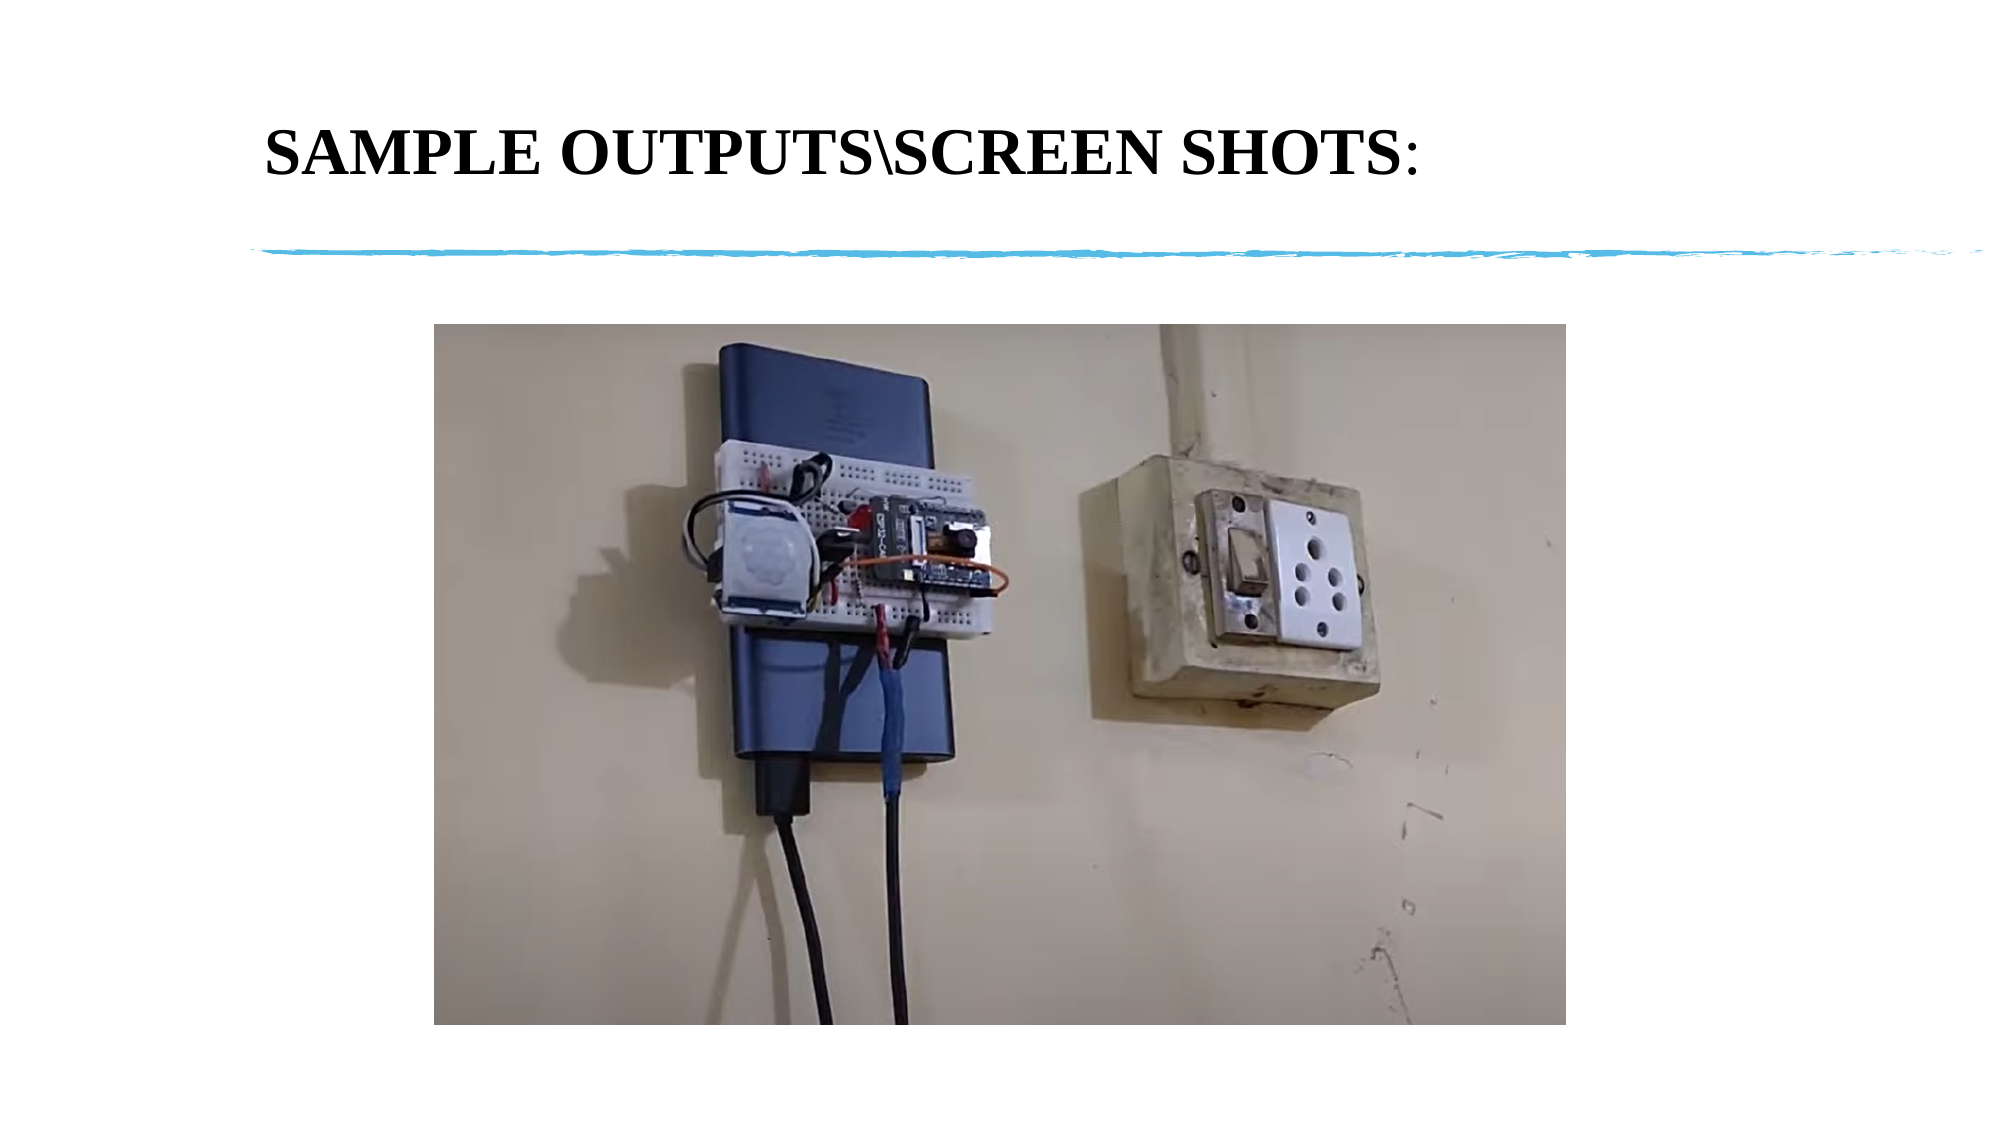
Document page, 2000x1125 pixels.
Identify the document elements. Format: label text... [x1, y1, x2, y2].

title SAMPLE OUTPUTS\SCREEN SHOTS: [249, 28, 1750, 197]
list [434, 324, 1566, 1025]
